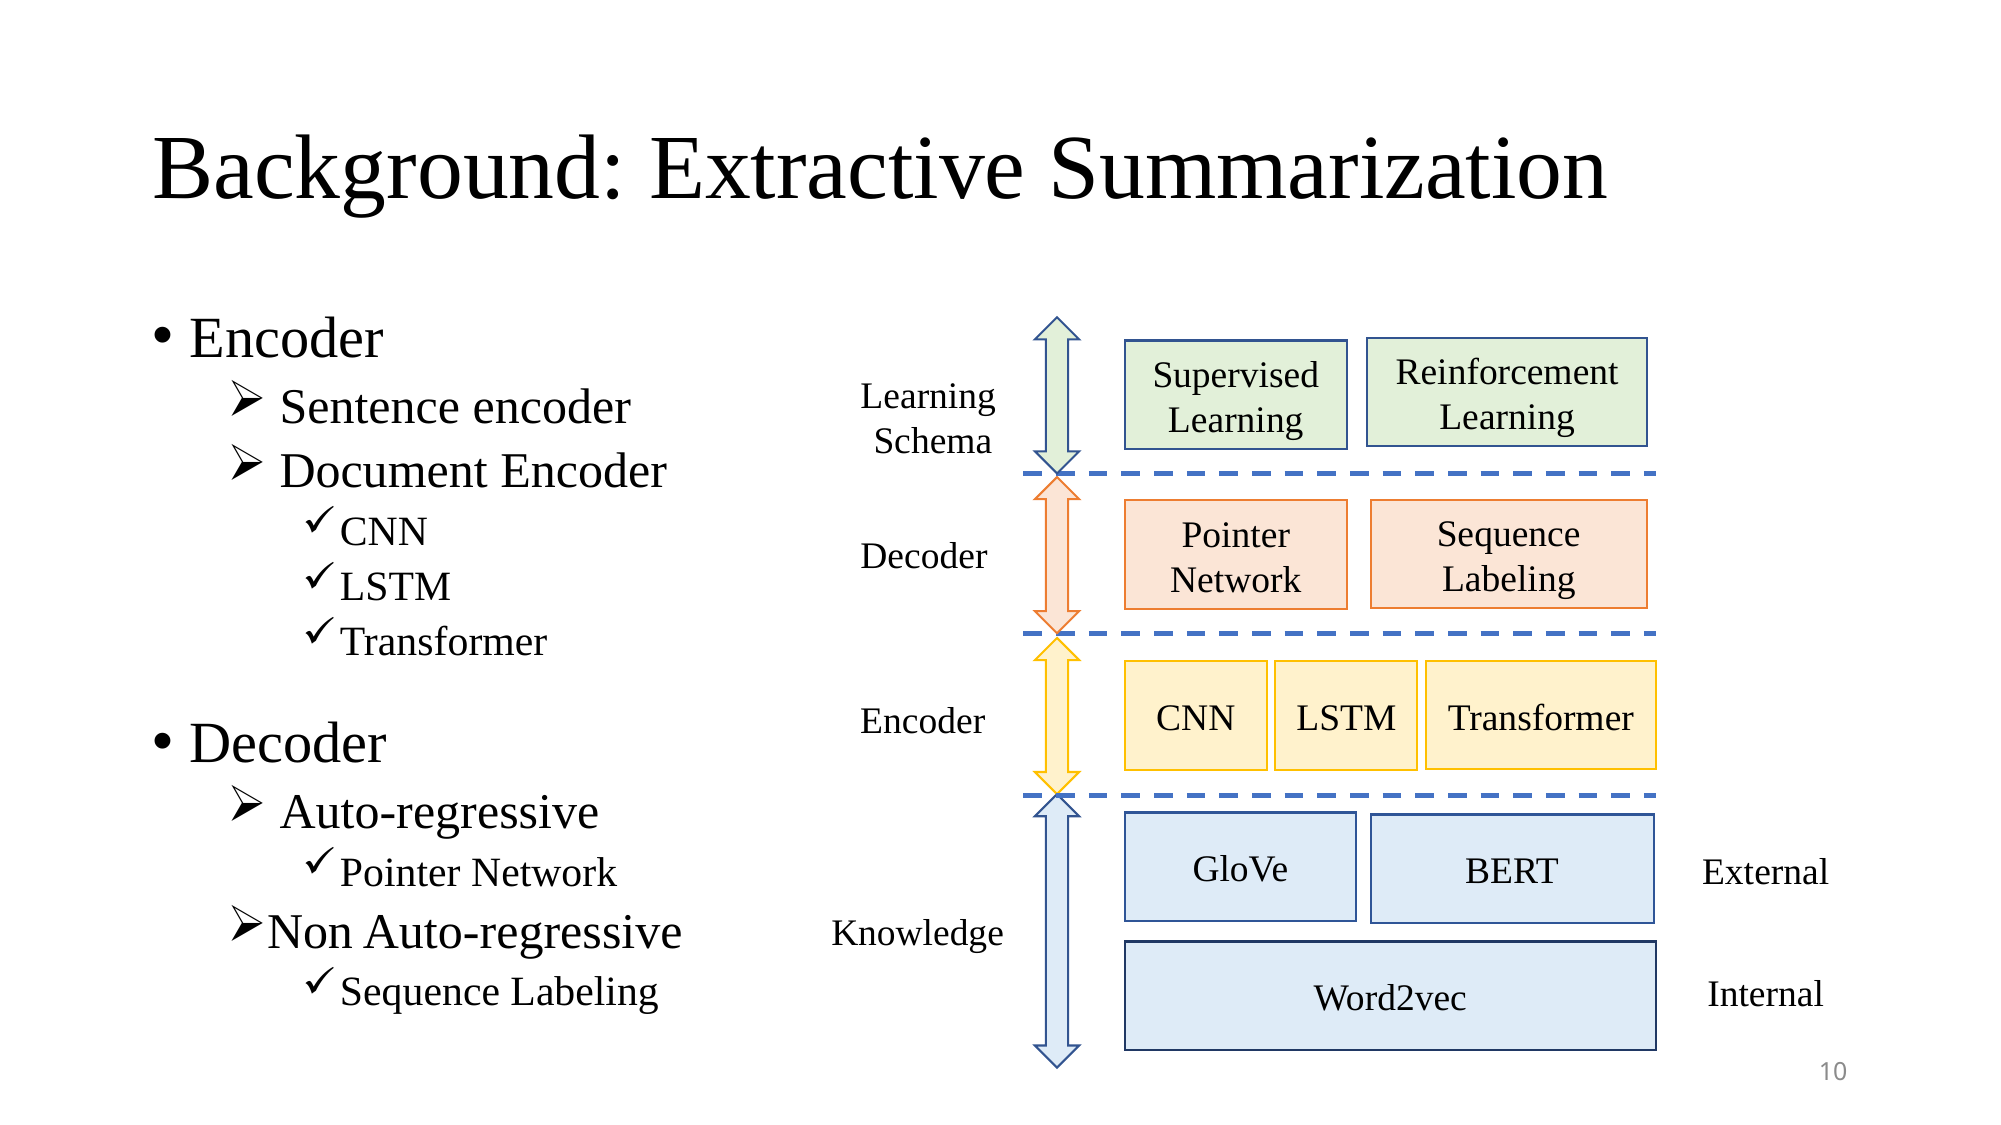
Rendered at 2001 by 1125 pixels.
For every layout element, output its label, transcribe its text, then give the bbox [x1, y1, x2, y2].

text_box Transformer [1425, 660, 1657, 770]
title Background: Extractive Summarization [137, 59, 1863, 278]
text_box Sequence Labeling [1370, 499, 1648, 609]
text_box Word2vec [1124, 940, 1657, 1051]
text_box Encoder [845, 688, 1001, 749]
text_box Decoder Auto-regressive Pointer Network Non Auto-regressive Sequence Labeling [137, 704, 758, 1089]
text_box [1032, 476, 1082, 633]
text_box Knowledge [816, 900, 1020, 961]
text_box External [1687, 840, 1845, 900]
slide_number 10 [1412, 1042, 1863, 1103]
text_box CNN [1124, 660, 1268, 771]
text_box Internal [1692, 961, 1840, 1021]
text_box Decoder [845, 523, 1003, 584]
text_box GloVe [1124, 811, 1357, 922]
text_box [1032, 315, 1082, 473]
text_box Learning Schema [845, 364, 1021, 469]
text_box Pointer Network [1124, 499, 1348, 610]
text_box Supervised Learning [1124, 339, 1348, 450]
list Encoder Sentence encoder Document Encoder CNN LSTM Transformer [137, 299, 758, 683]
text_box [1032, 636, 1082, 795]
text_box BERT [1370, 813, 1655, 924]
text_box [1032, 796, 1082, 1070]
text_box Reinforcement Learning [1366, 337, 1648, 447]
text_box LSTM [1274, 660, 1418, 771]
